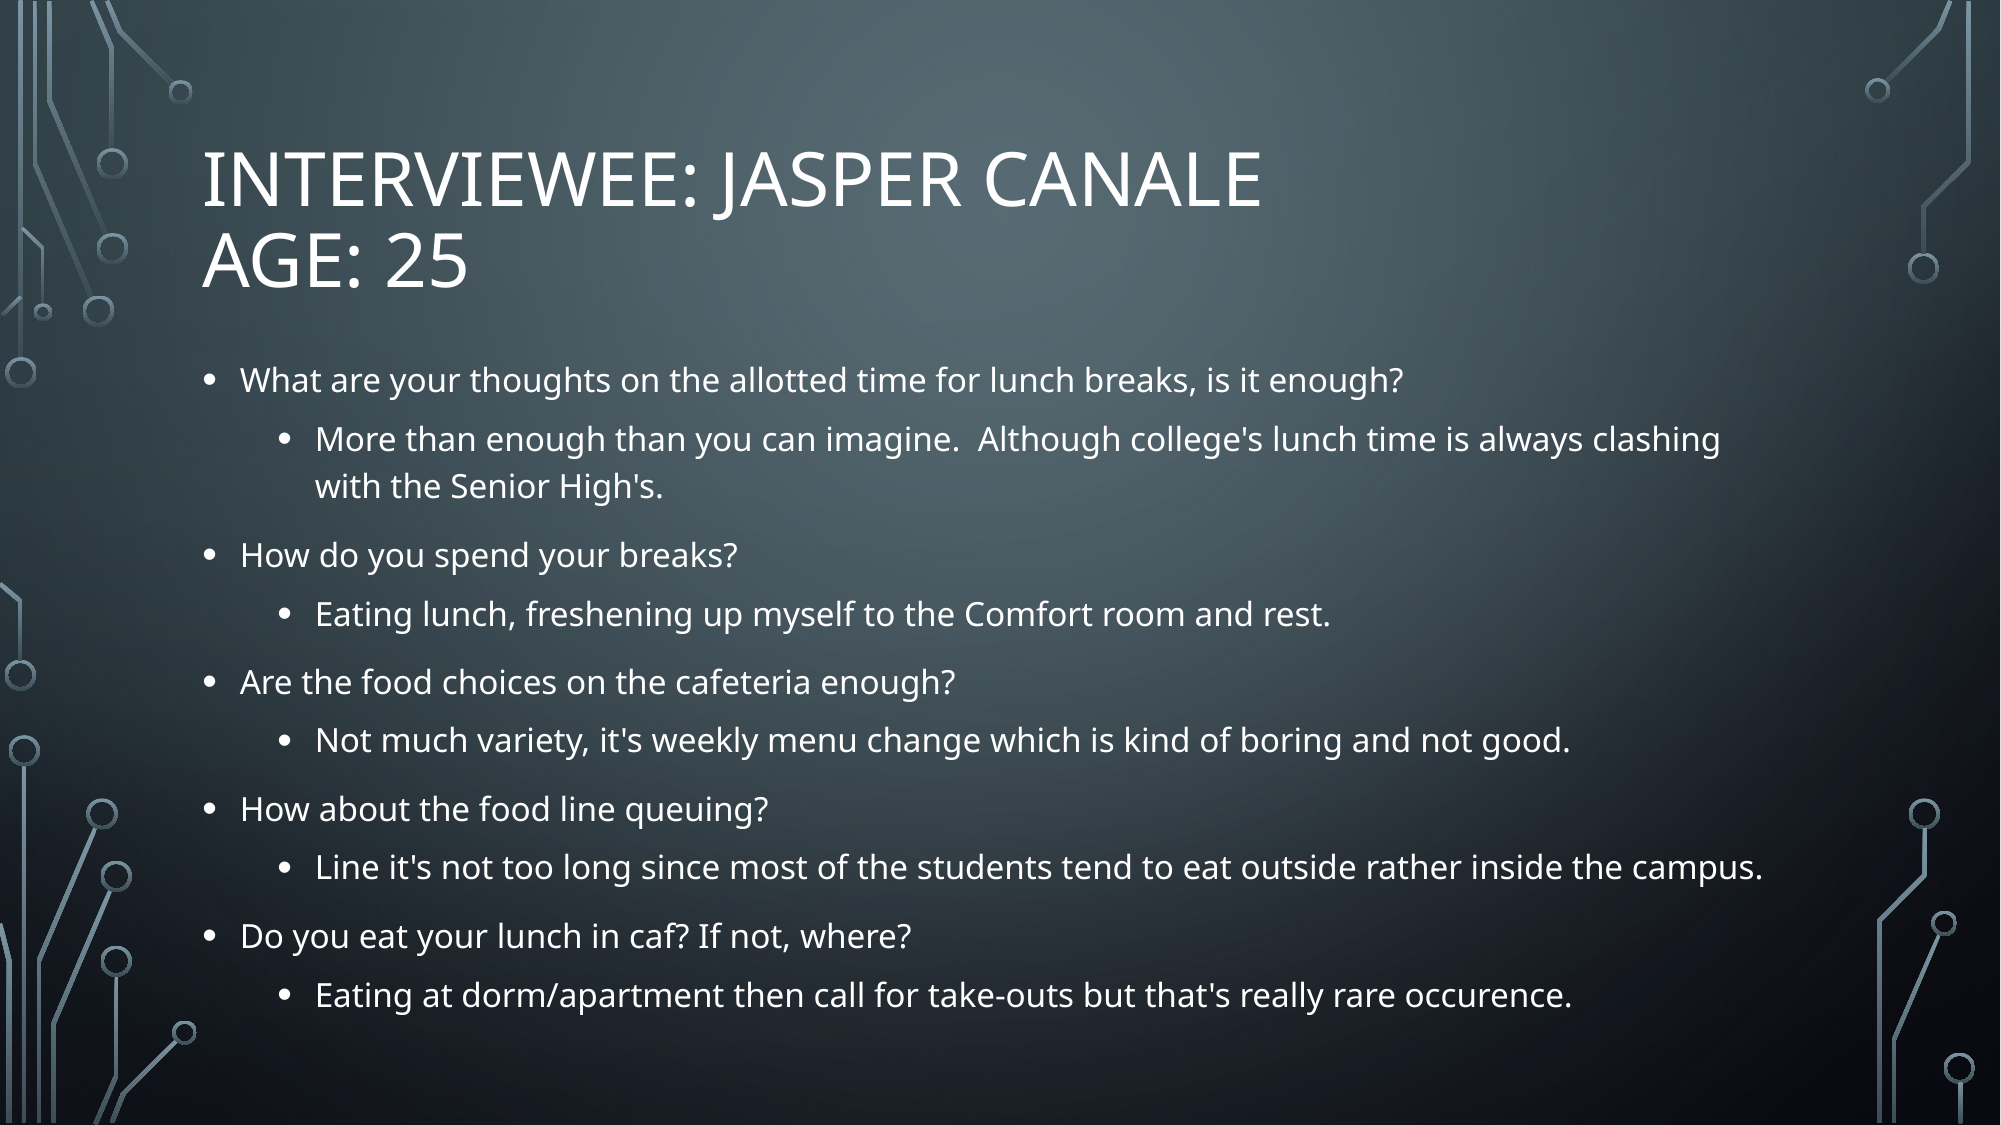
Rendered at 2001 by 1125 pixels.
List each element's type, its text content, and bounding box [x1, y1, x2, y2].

title interviewee: Jasper Canale Age: 25 [187, 101, 1813, 343]
list What are your thoughts on the allotted time for lunch breaks, is it enough? More than enough than you can imagine. Although college's lunch time is always clashing with the Senior High's. How do you spend your breaks? Eating lunch, freshening up myself to the Comfort room and rest. Are the food choices on the cafeteria enough? Not much variety, it's weekly menu change which is kind of boring and not good. How about the food line queuing? Line it's not too long since most of the students tend to eat outside rather inside the campus. Do you eat your lunch in caf? If not, where? Eating at dorm/apartment then call for take-outs but that's really rare occurence. [187, 343, 1813, 1072]
